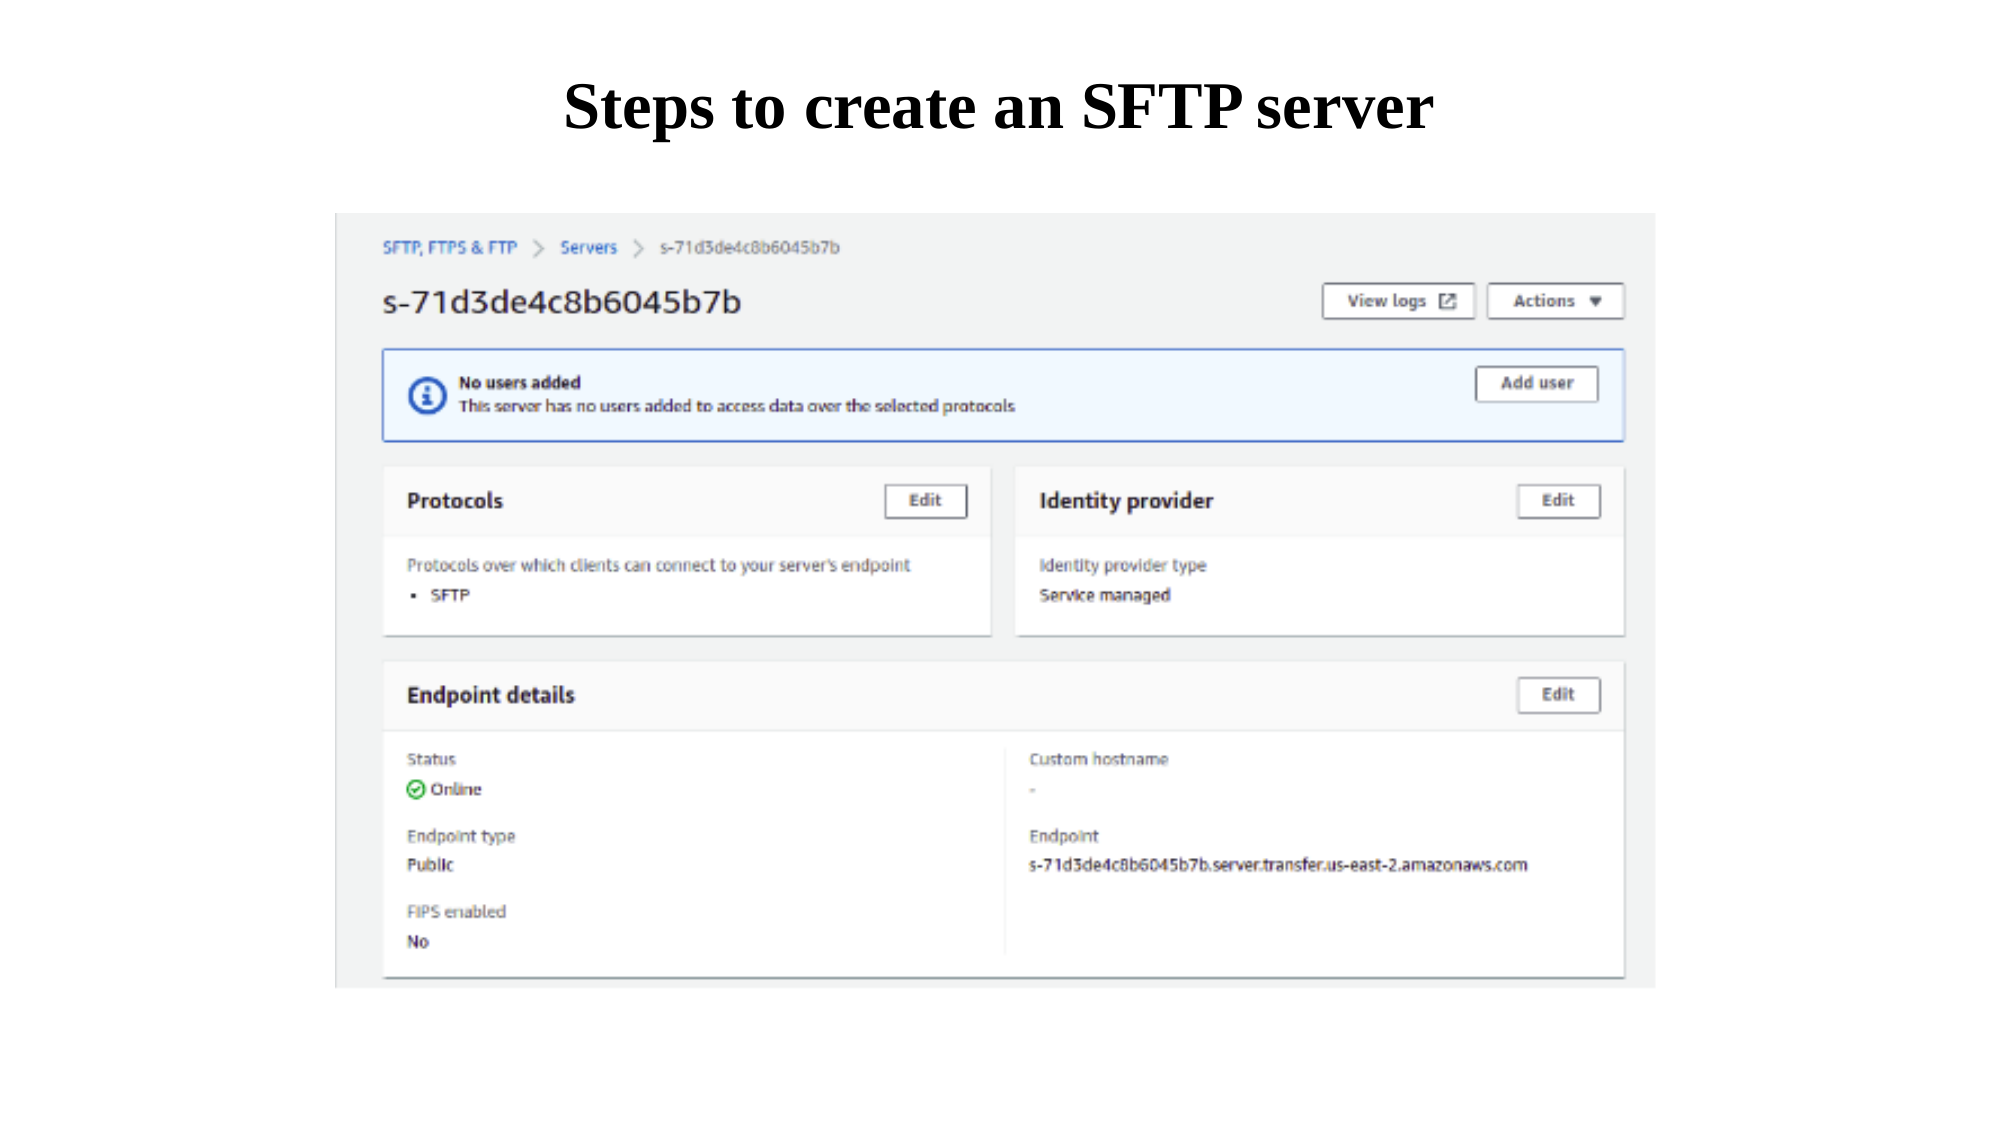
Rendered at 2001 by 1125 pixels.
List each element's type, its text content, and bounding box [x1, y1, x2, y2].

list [335, 213, 1665, 1017]
title Steps to create an SFTP server [137, 55, 1863, 159]
